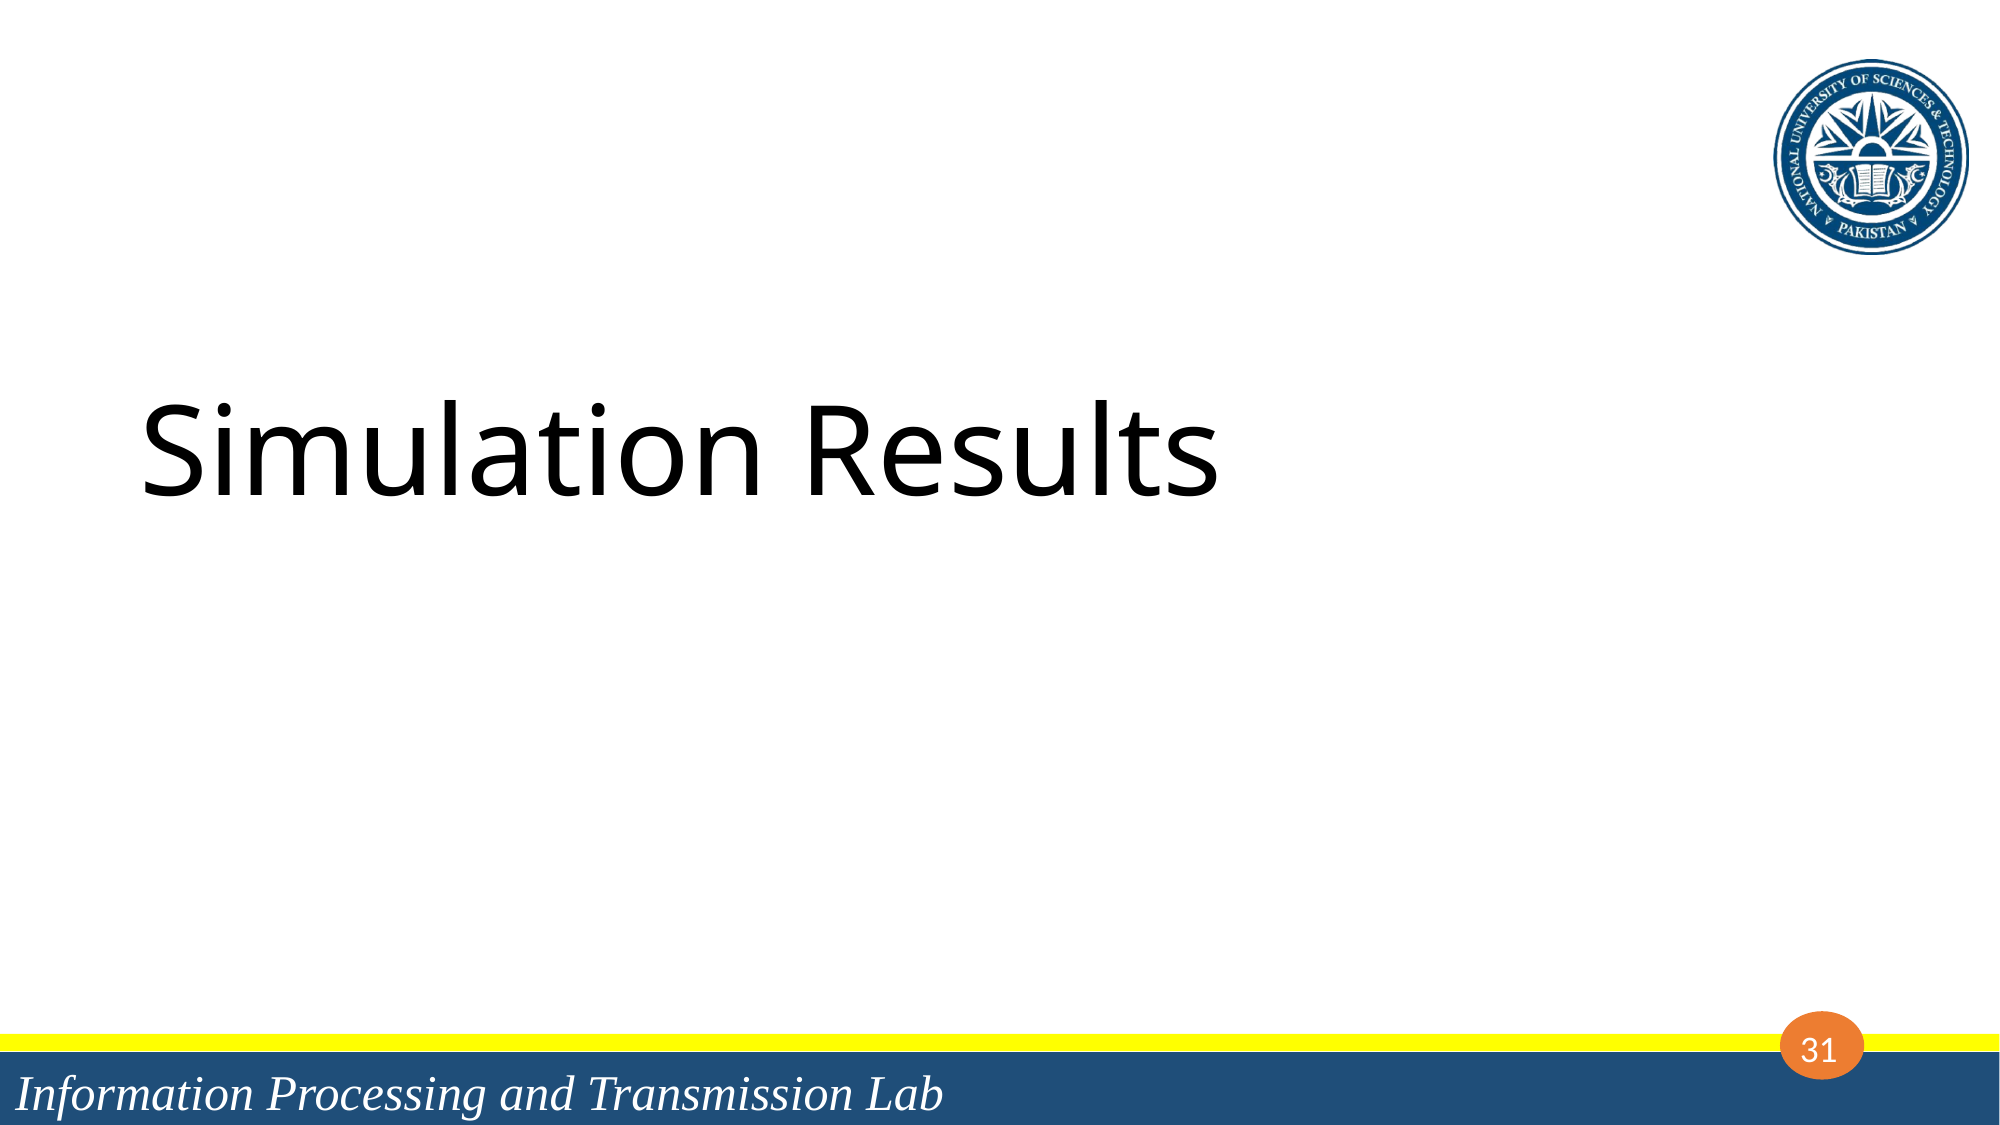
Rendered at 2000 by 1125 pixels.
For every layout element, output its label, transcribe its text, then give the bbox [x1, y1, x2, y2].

text_box [1853, 1023, 1864, 1056]
text_box [1800, 1011, 1844, 1017]
slide_number 31 [1402, 1017, 1853, 1078]
footer Information Processing and Transmission Lab [0, 1056, 1969, 1125]
text_box Simulation Results [124, 62, 1850, 531]
picture [1773, 59, 1969, 255]
